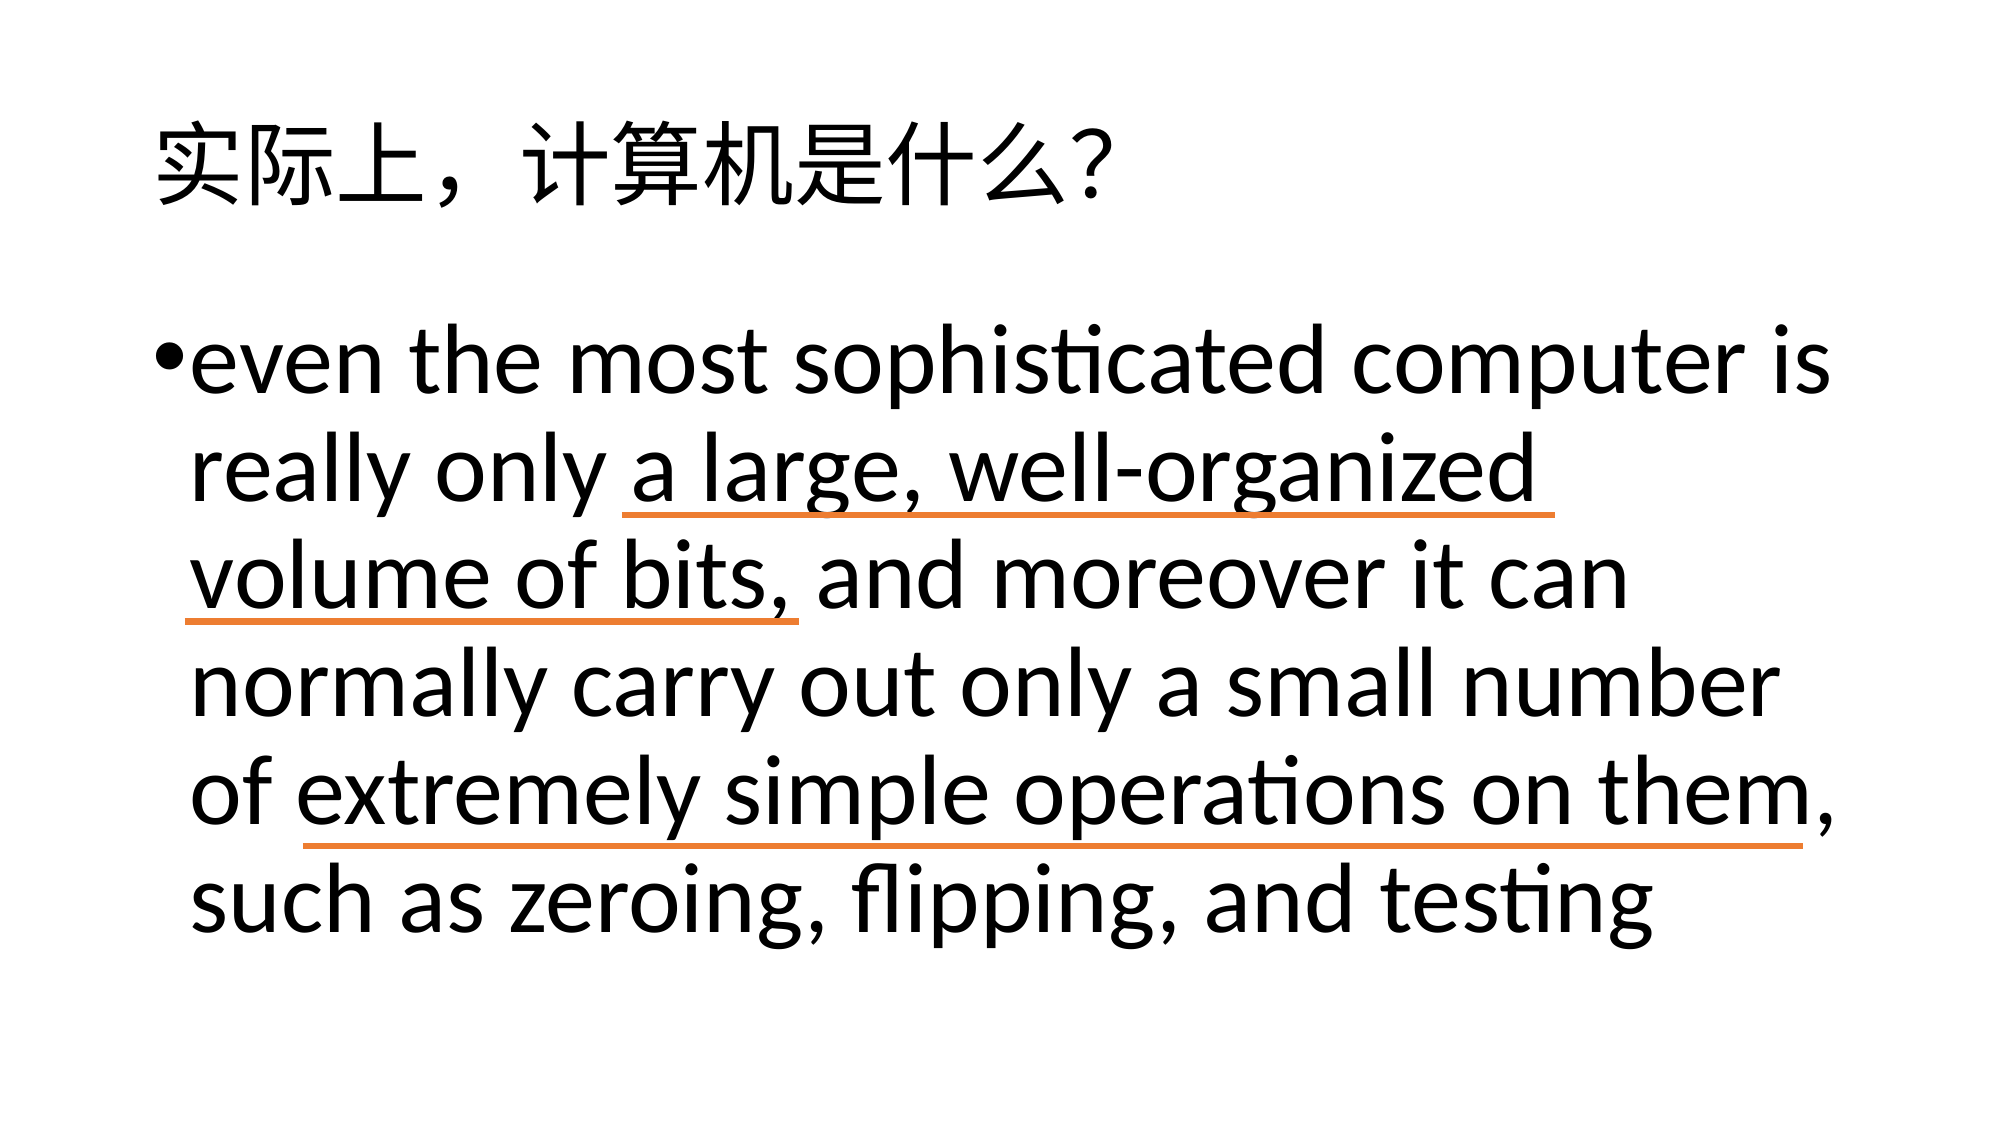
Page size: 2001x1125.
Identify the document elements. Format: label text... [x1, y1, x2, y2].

title 实际上，计算机是什么？ [137, 59, 1863, 278]
list even the most sophisticated computer is really only a large, well-organized volume of bits, and moreover it can normally carry out only a small number of extremely simple operations on them, such as zeroing, flipping, and testing [137, 299, 1863, 1014]
